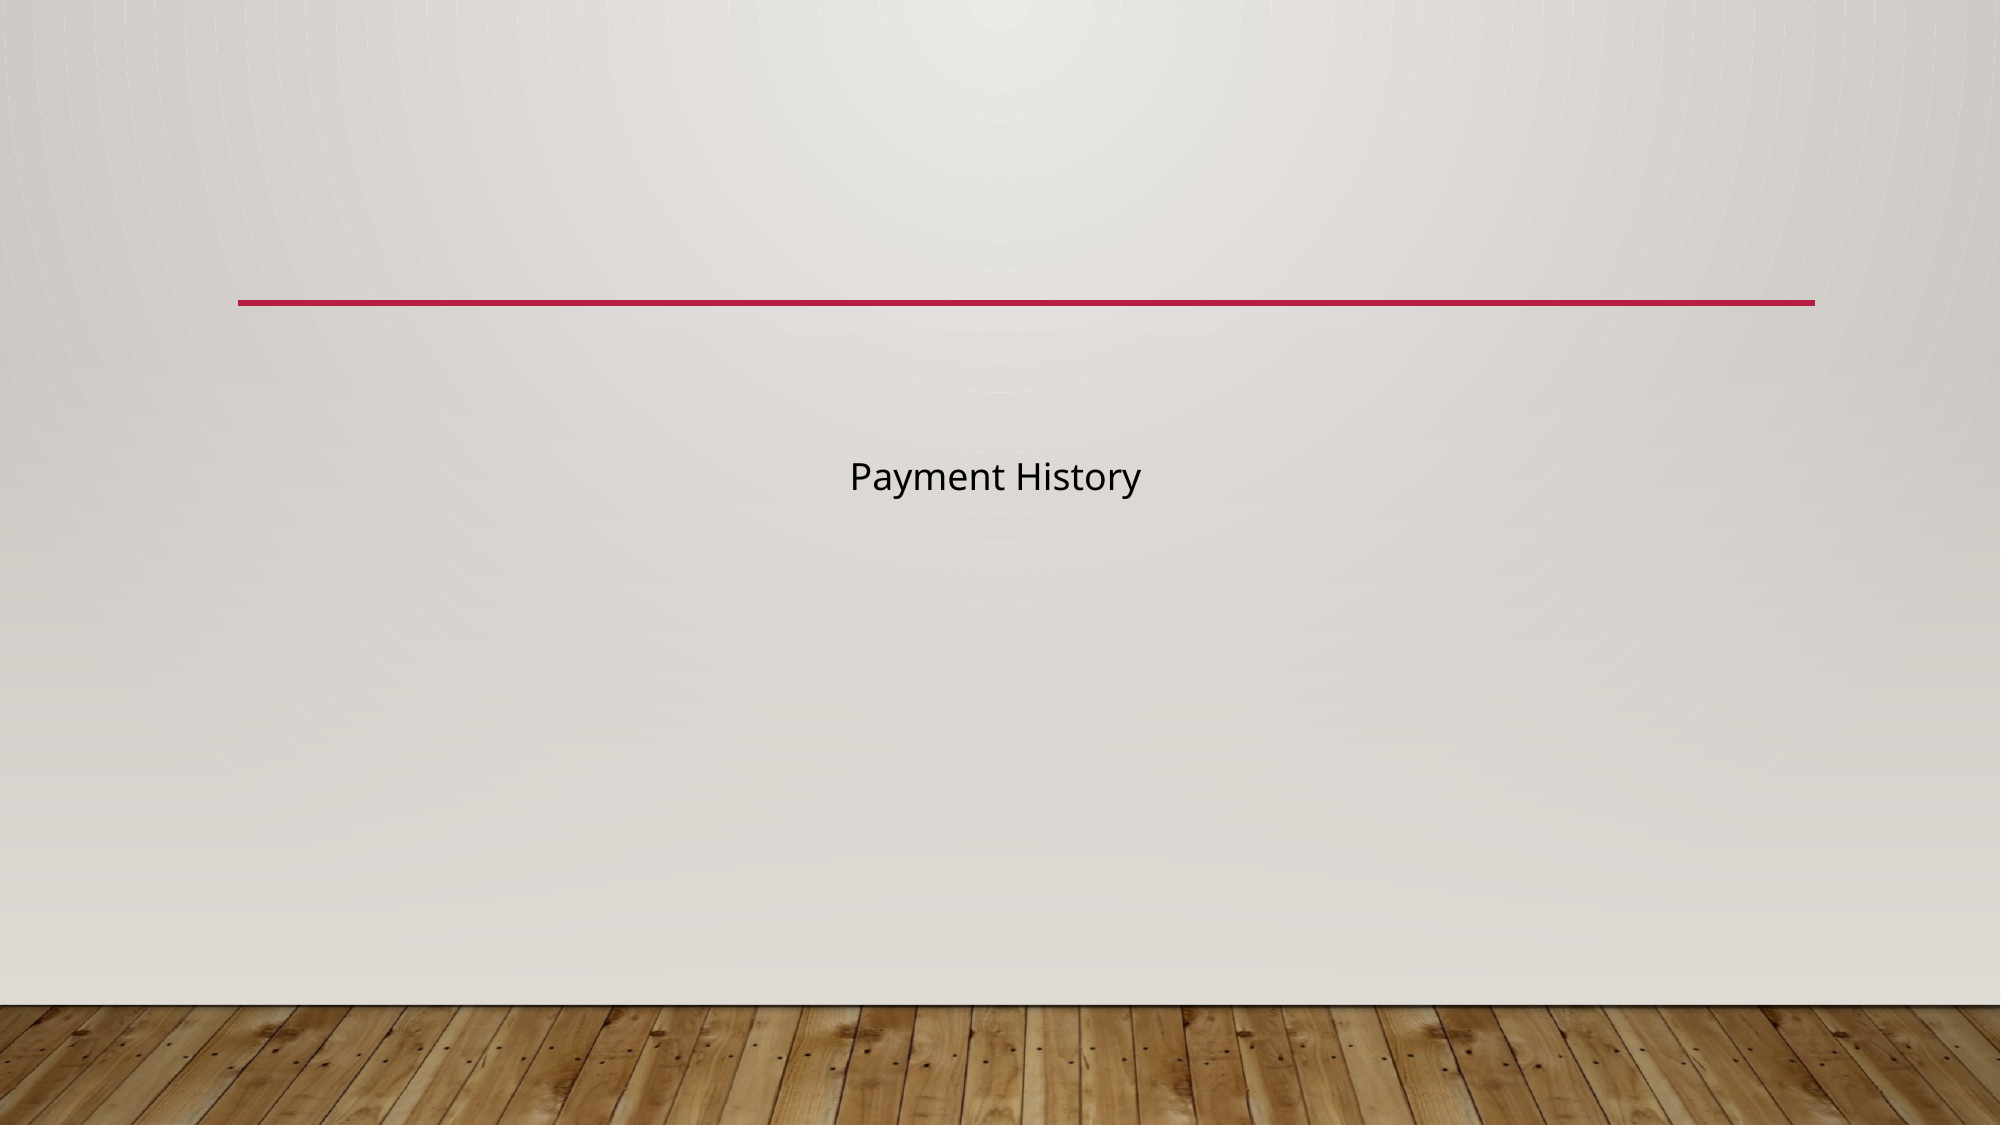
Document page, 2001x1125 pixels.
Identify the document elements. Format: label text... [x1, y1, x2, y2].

text_box Payment History [54, 40, 1888, 596]
picture [0, 1005, 2000, 1125]
